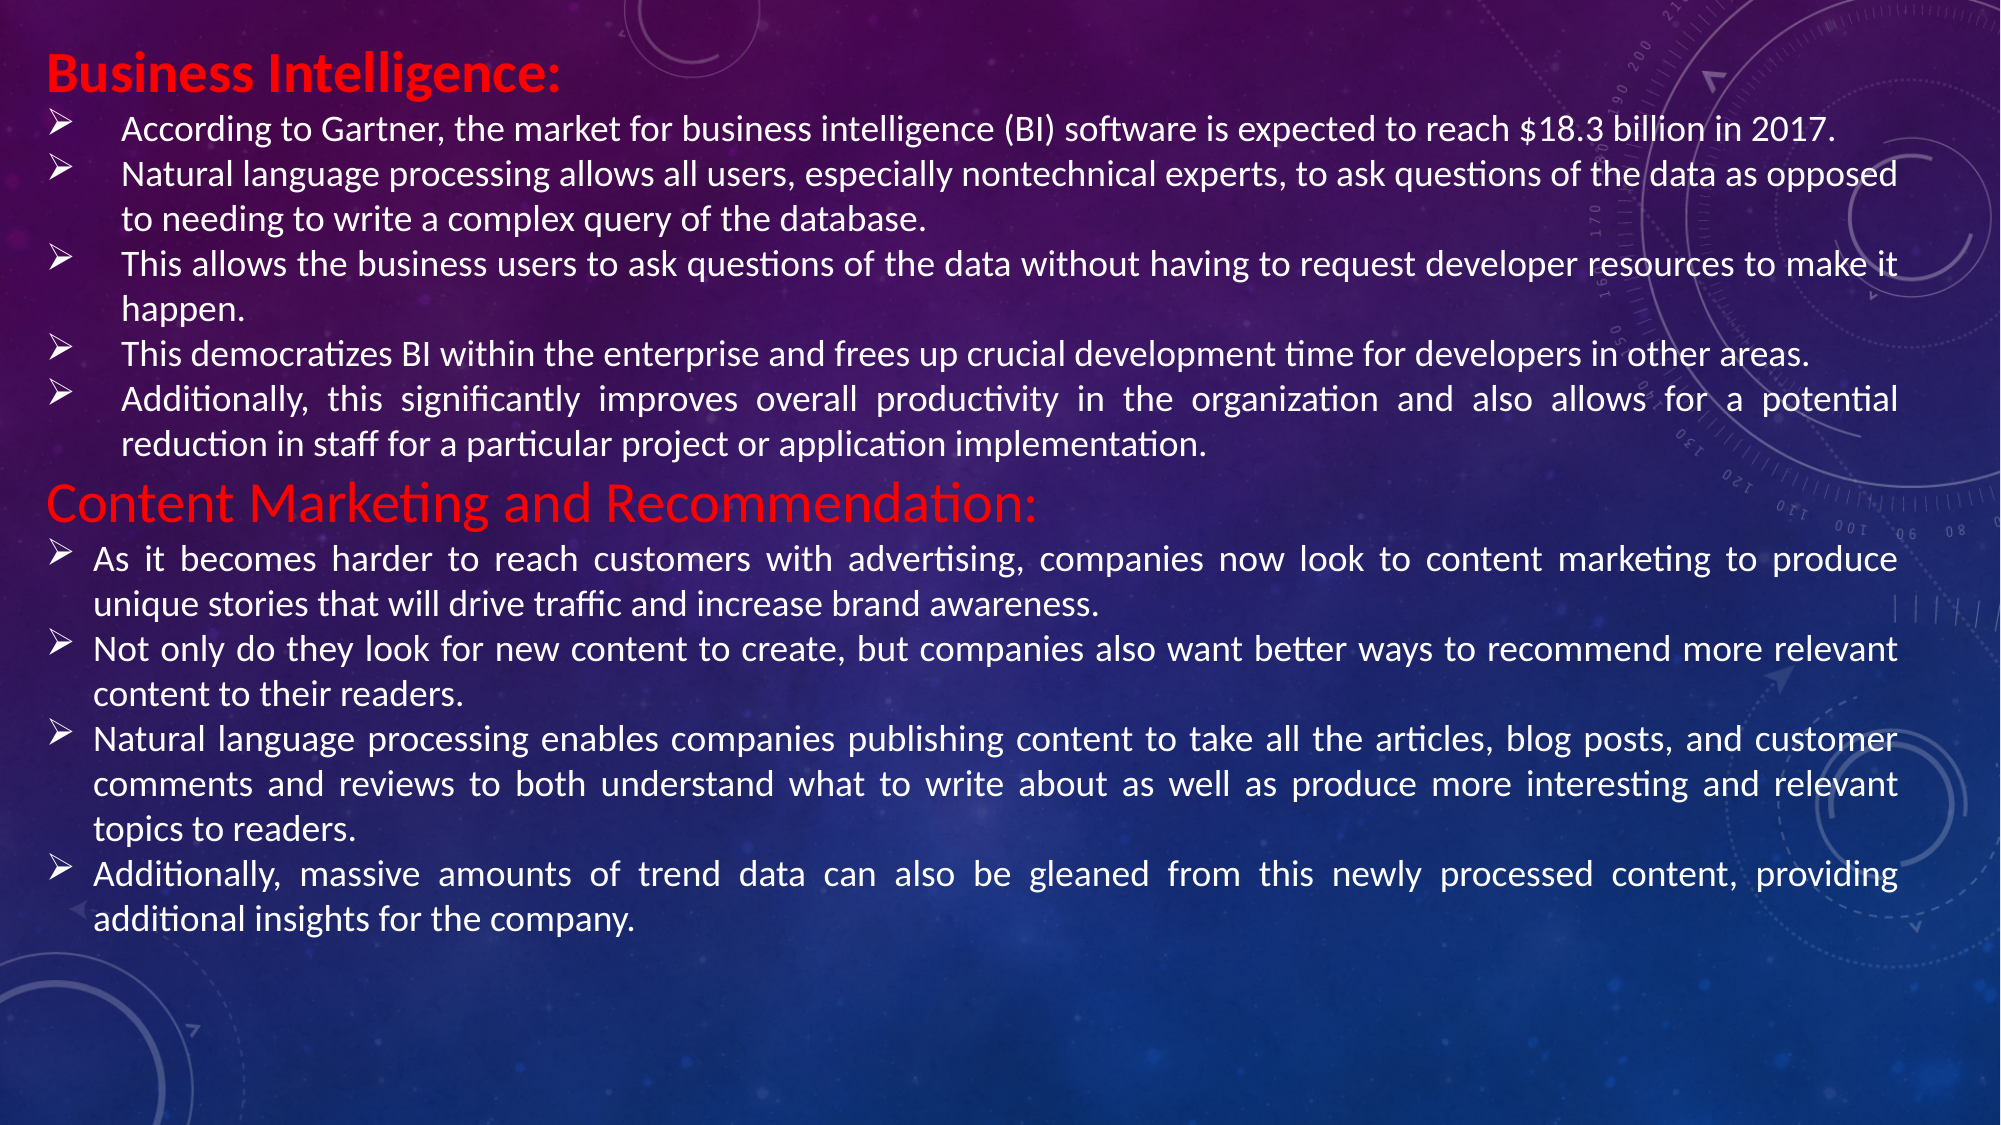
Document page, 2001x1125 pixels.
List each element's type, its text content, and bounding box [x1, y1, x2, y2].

text_box Business Intelligence: According to Gartner, the market for business intelligence (BI) software is expected to reach $18.3 billion in 2017. Natural language processing allows all users, especially nontechnical experts, to ask questions of the data as opposed to needing to write a complex query of the database. This allows the business users to ask questions of the data without having to request developer resources to make it happen. This democratizes BI within the enterprise and frees up crucial development time for developers in other areas. Additionally, this significantly improves overall productivity in the organization and also allows for a potential reduction in staff for a particular project or application implementation. Content Marketing and Recommendation: As it becomes harder to reach customers with advertising, companies now look to content marketing to produce unique stories that will drive traffic and increase brand awareness. Not only do they look for new content to create, but companies also want better ways to recommend more relevant content to their readers. Natural language processing enables companies publishing content to take all the articles, blog posts, and customer comments and reviews to both understand what to write about as well as produce more interesting and relevant topics to readers. Additionally, massive amounts of trend data can also be gleaned from this newly processed content, providing additional insights for the company. [31, 26, 1916, 1017]
picture [0, 0, 2001, 1125]
